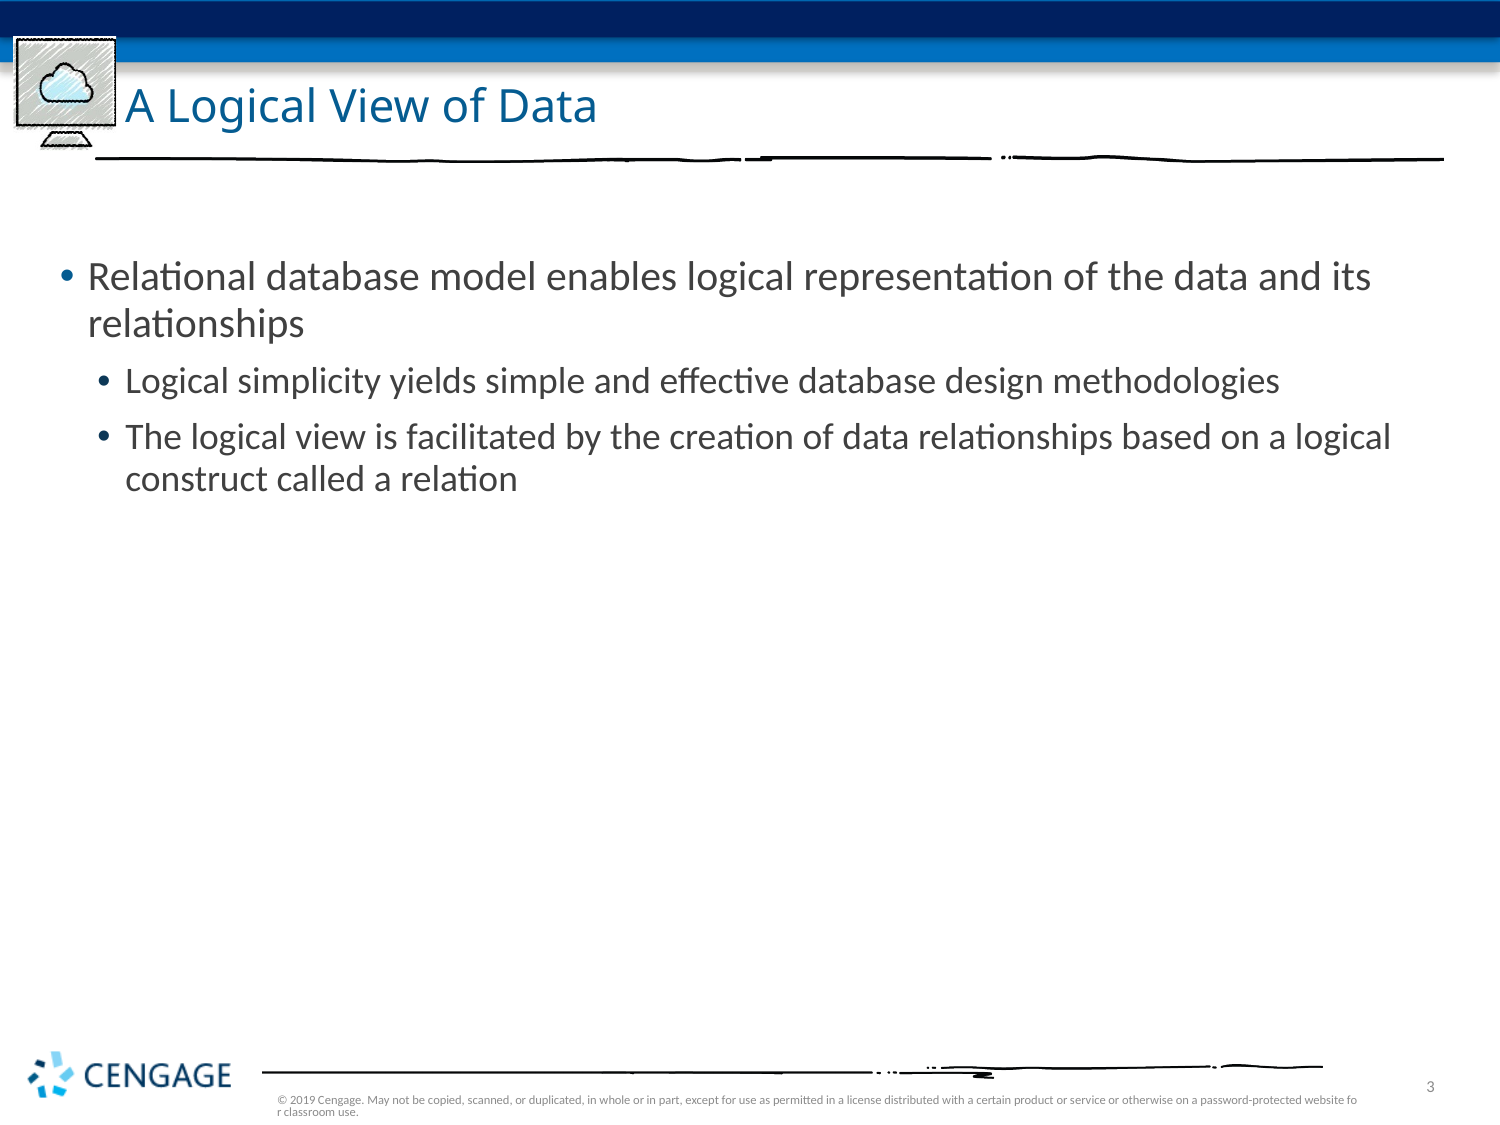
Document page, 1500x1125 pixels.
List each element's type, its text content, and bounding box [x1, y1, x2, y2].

picture [262, 1064, 1323, 1079]
picture [7, 1037, 244, 1111]
list Relational database model enables logical representation of the data and its relationships Logical simplicity yields simple and effective database design methodologies The logical view is facilitated by the creation of data relationships based on a logical construct called a relation [59, 252, 1441, 504]
title A Logical View of Data [125, 66, 1442, 150]
picture [13, 36, 117, 151]
footer © 2019 Cengage. May not be copied, scanned, or duplicated, in whole or in part, except for use as permitted in a license distributed with a certain product or service or otherwise on a password-protected website for classroom use. [262, 1079, 1375, 1120]
picture [95, 155, 1444, 163]
